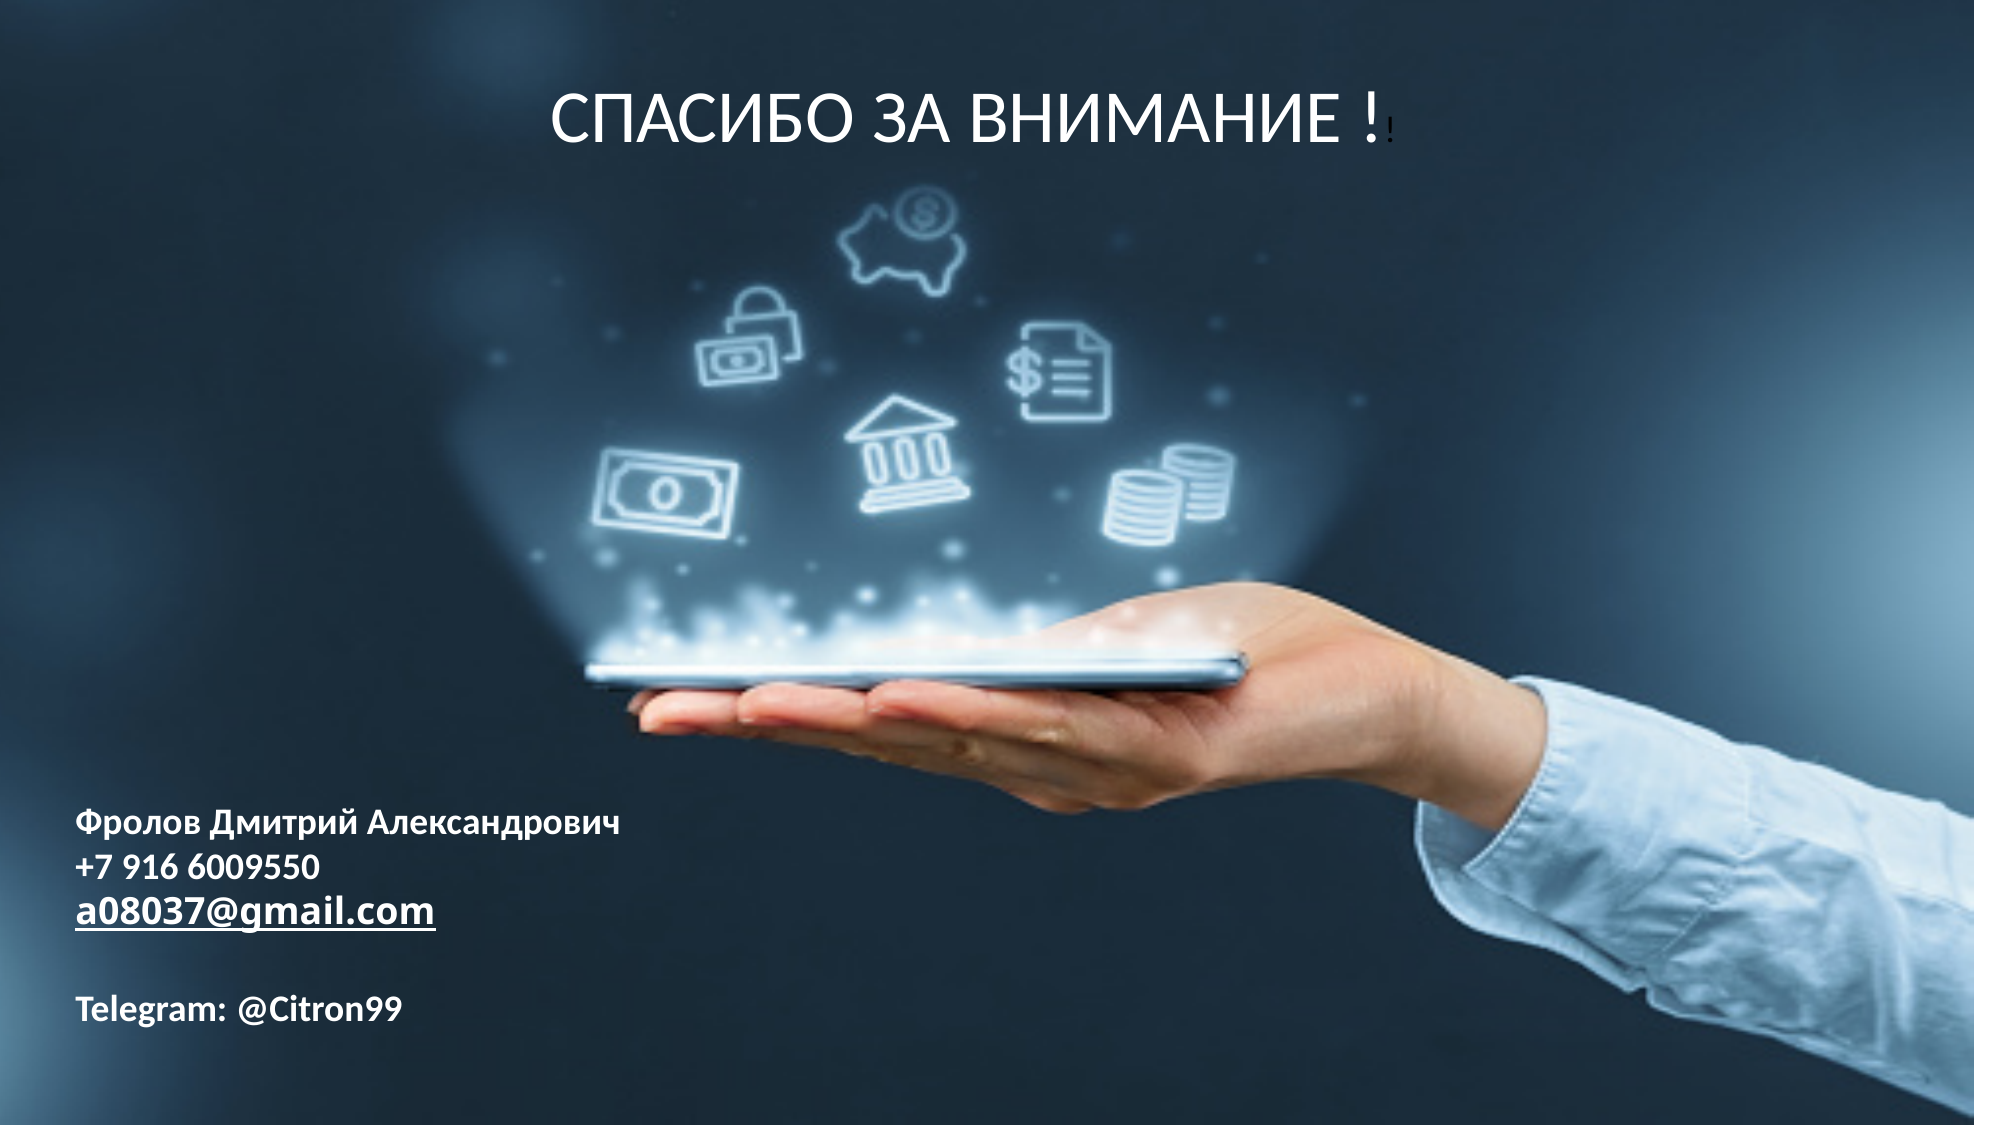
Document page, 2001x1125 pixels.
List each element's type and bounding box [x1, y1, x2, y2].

list [0, 0, 1974, 1125]
